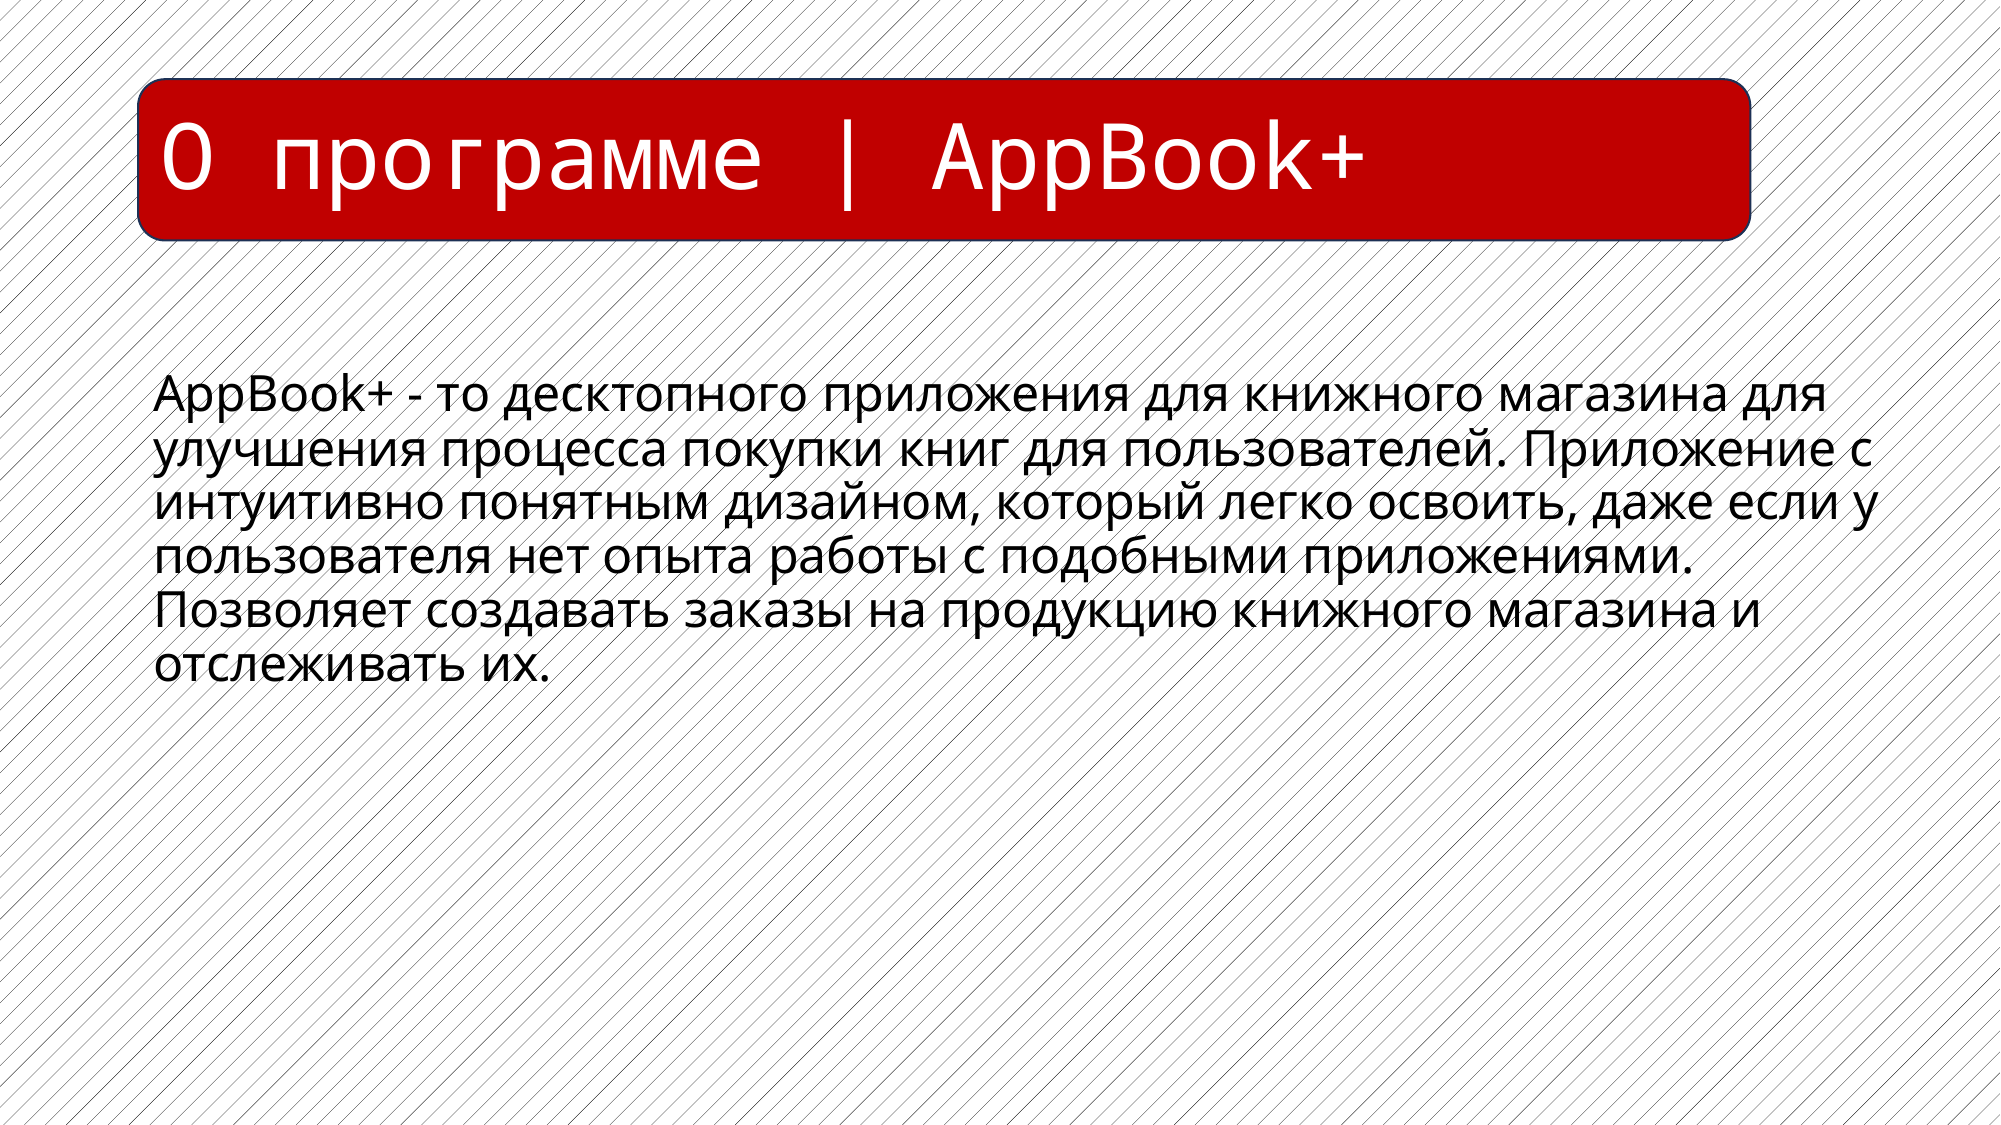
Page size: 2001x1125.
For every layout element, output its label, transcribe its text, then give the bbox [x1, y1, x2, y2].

list AppBook+ - то десктопного приложения для книжного магазина для улучшения процесса покупки книг для пользователей. Приложение с интуитивно понятным дизайном, который легко освоить, даже если у пользователя нет опыта работы с подобными приложениями. Позволяет создавать заказы на продукцию книжного магазина и отслеживать их. [138, 361, 1936, 1125]
text_box О программе | AppBook+ [137, 78, 1752, 242]
